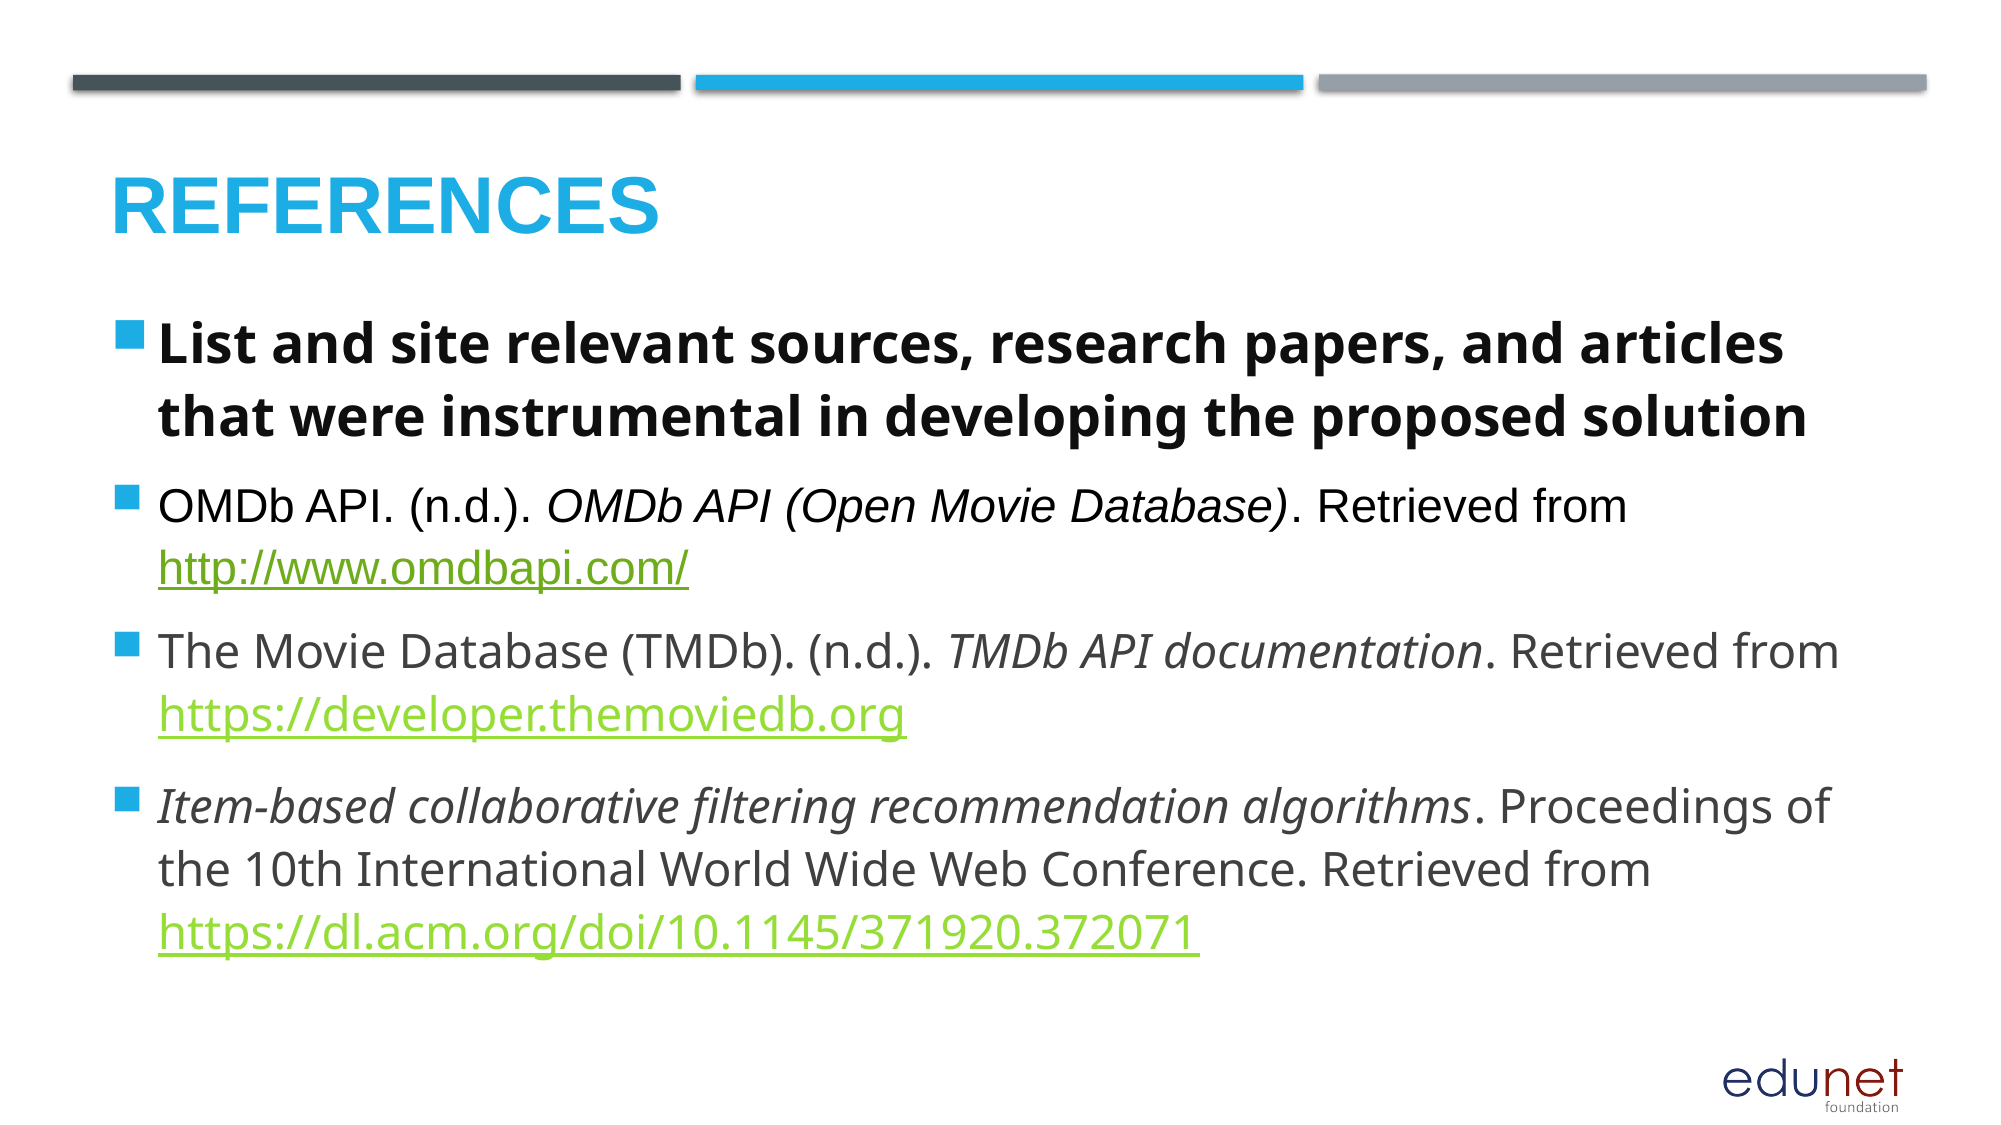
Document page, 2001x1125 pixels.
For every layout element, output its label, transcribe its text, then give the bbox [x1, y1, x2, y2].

picture [1719, 1056, 1905, 1116]
title References [95, 144, 1905, 258]
list List and site relevant sources, research papers, and articles that were instrumental in developing the proposed solution OMDb API. (n.d.). OMDb API (Open Movie Database). Retrieved from http://www.omdbapi.com/ The Movie Database (TMDb). (n.d.). TMDb API documentation. Retrieved from https://developer.themoviedb.org Item-based collaborative filtering recommendation algorithms. Proceedings of the 10th International World Wide Web Conference. Retrieved from https://dl.acm.org/doi/10.1145/371920.372071 [95, 288, 1905, 981]
